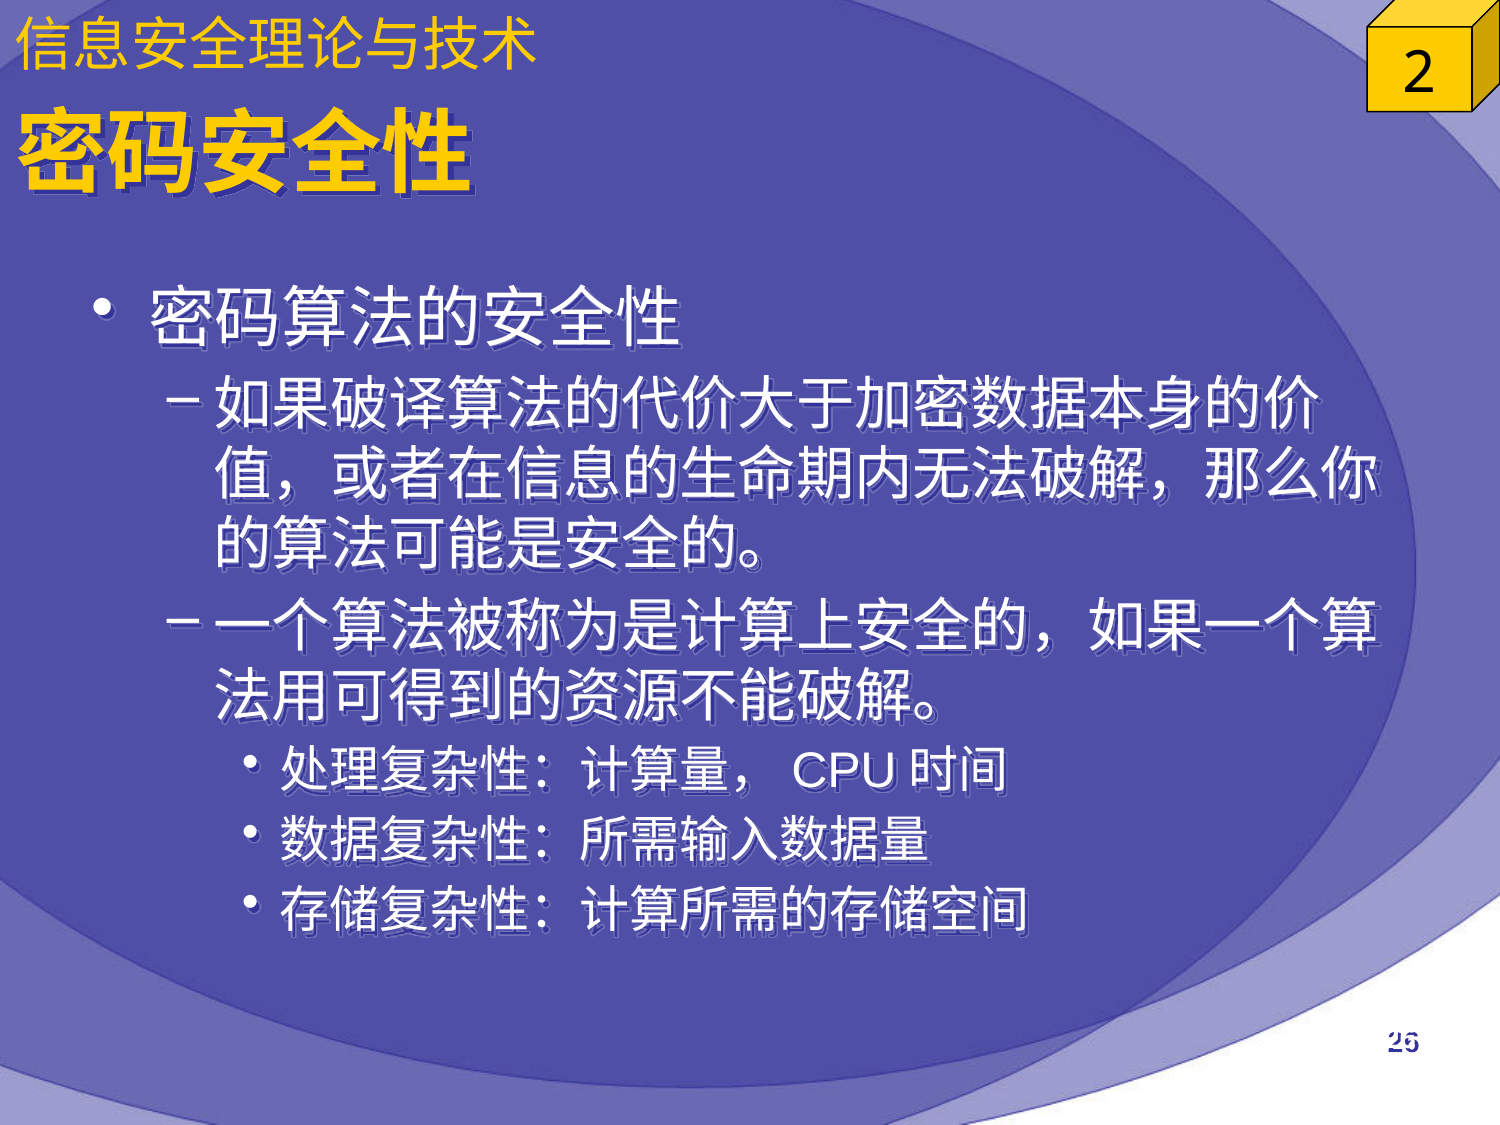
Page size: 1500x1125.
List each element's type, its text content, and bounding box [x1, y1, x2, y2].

list 密码算法的安全性 如果破译算法的代价大于加密数据本身的价值，或者在信息的生命期内无法破解，那么你的算法可能是安全的。 一个算法被称为是计算上安全的，如果一个算法用可得到的资源不能破解。 处理复杂性：计算量，CPU时间 数据复杂性：所需输入数据量 存储复杂性：计算所需的存储空间 [76, 266, 1428, 1010]
slide_number 26 [1080, 1015, 1431, 1090]
picture [0, 0, 1500, 1125]
title 密码安全性 [0, 89, 1351, 209]
